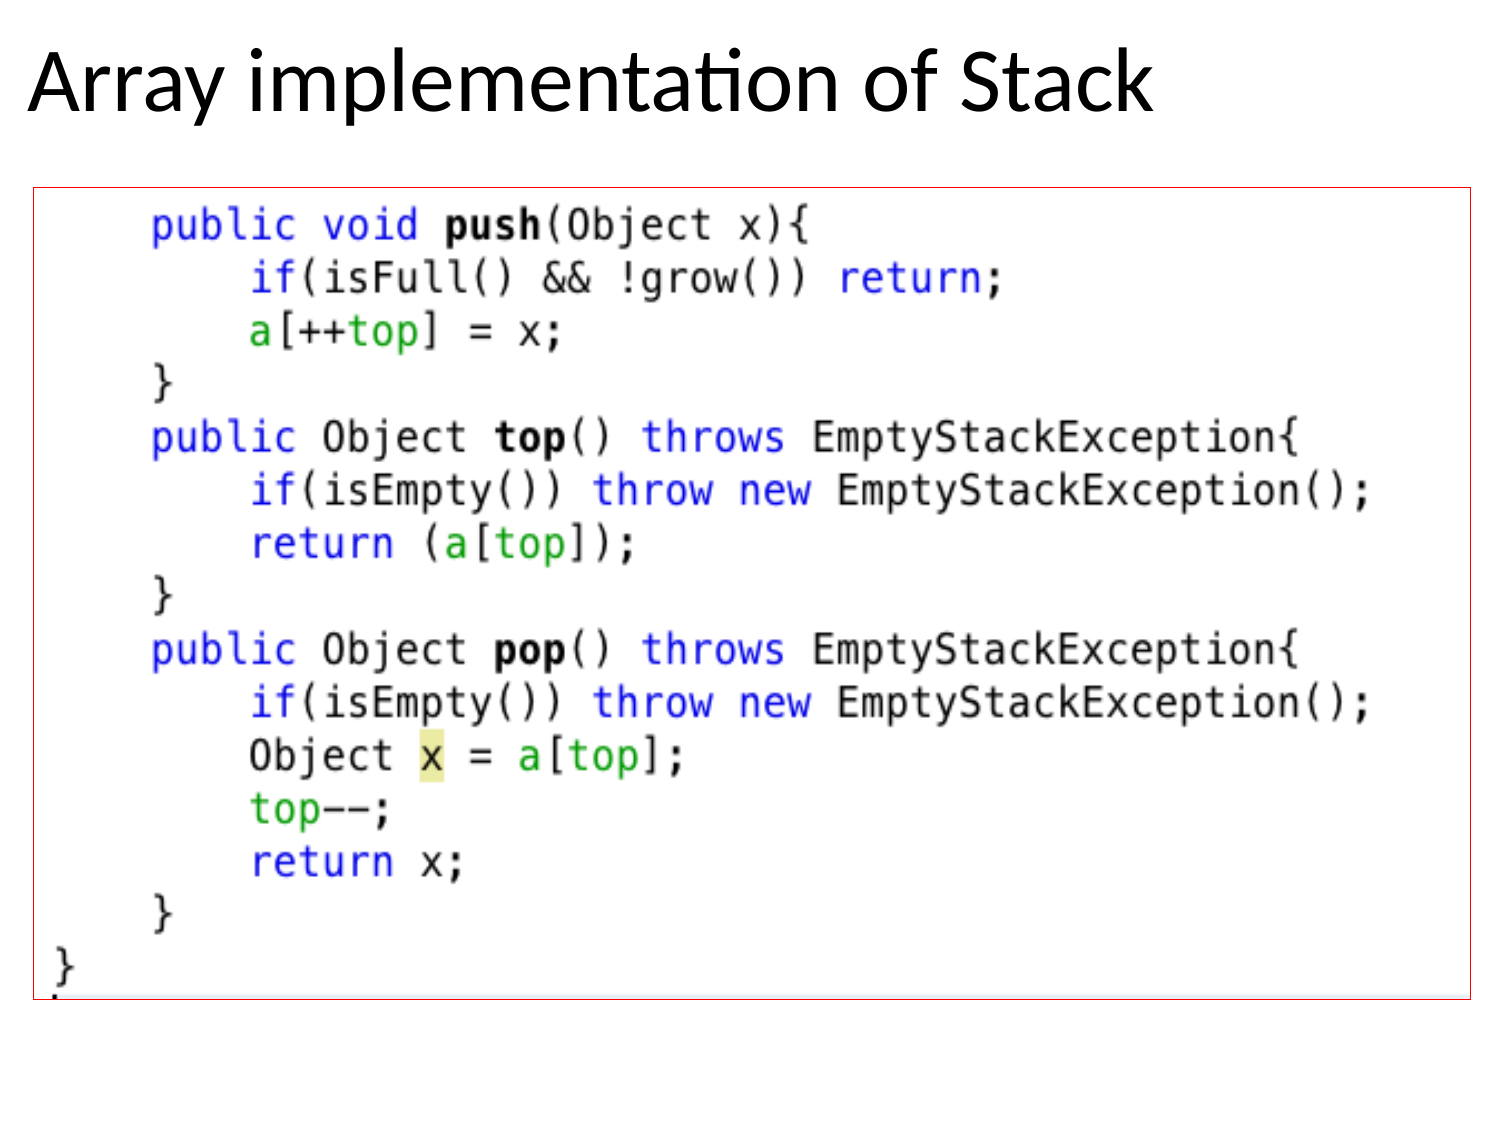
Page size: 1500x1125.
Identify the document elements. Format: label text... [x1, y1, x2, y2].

title Array implementation of Stack [12, 12, 1475, 155]
picture [32, 187, 1472, 1001]
